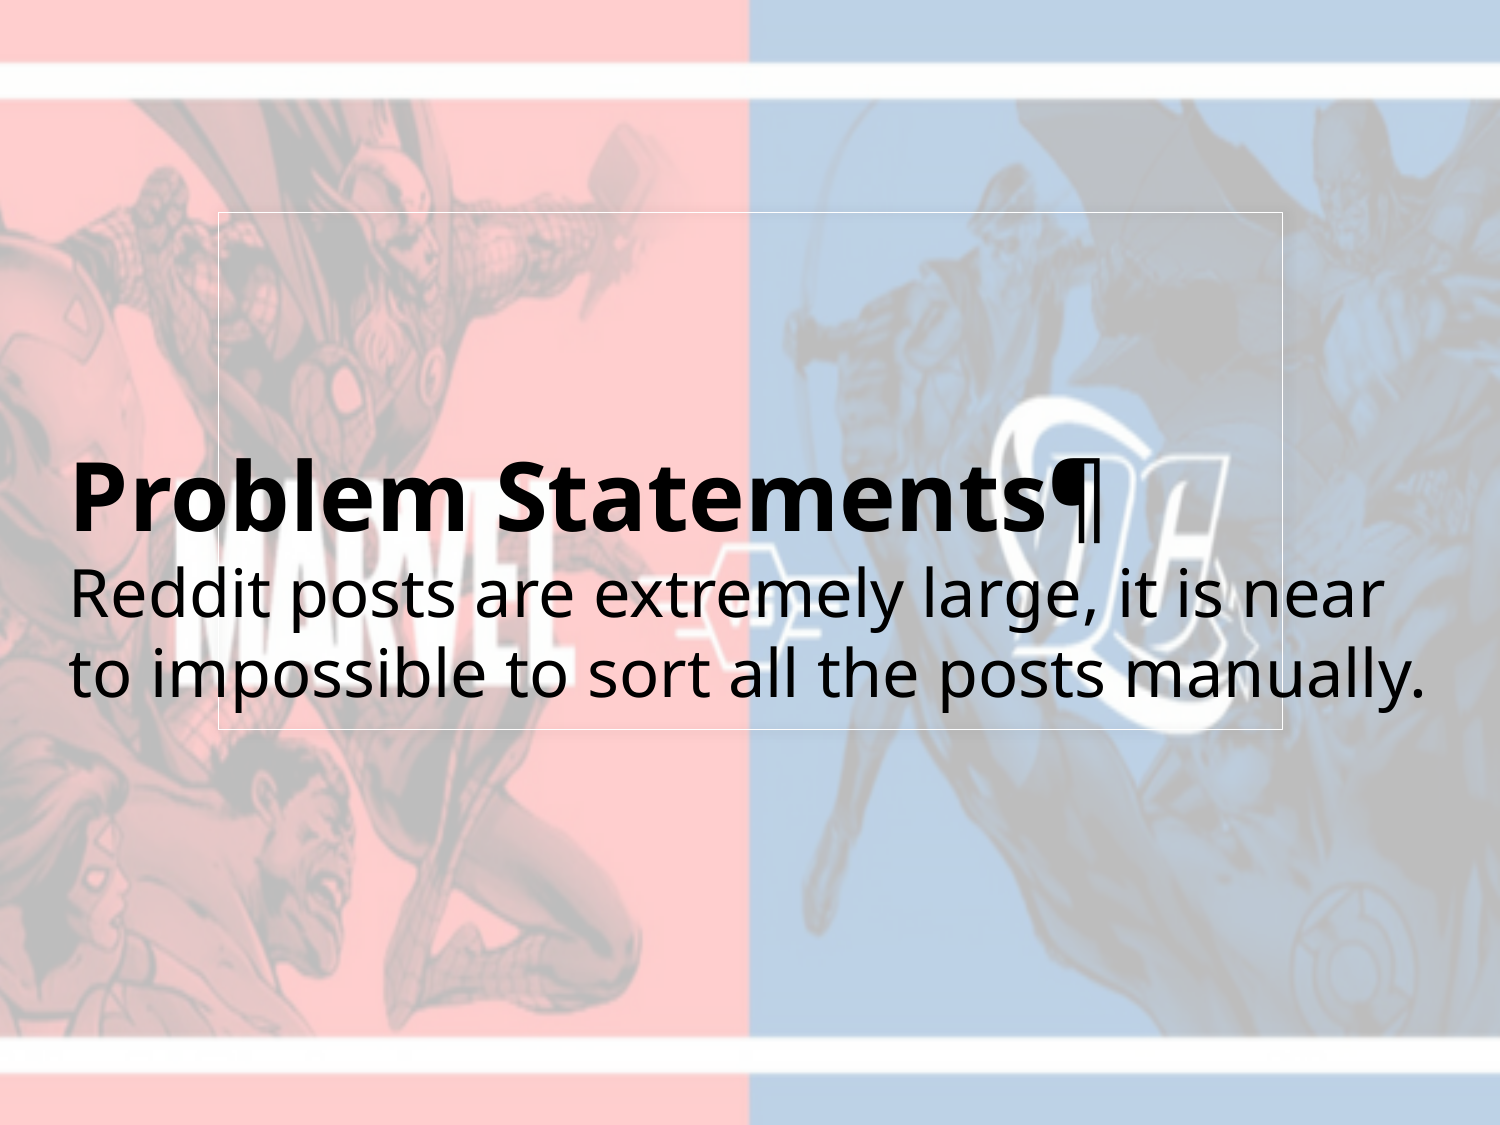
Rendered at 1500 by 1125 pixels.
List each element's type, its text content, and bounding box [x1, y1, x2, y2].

title Problem Statements¶ Reddit posts are extremely large, it is near to impossible to sort all the posts manually. [53, 186, 1475, 719]
